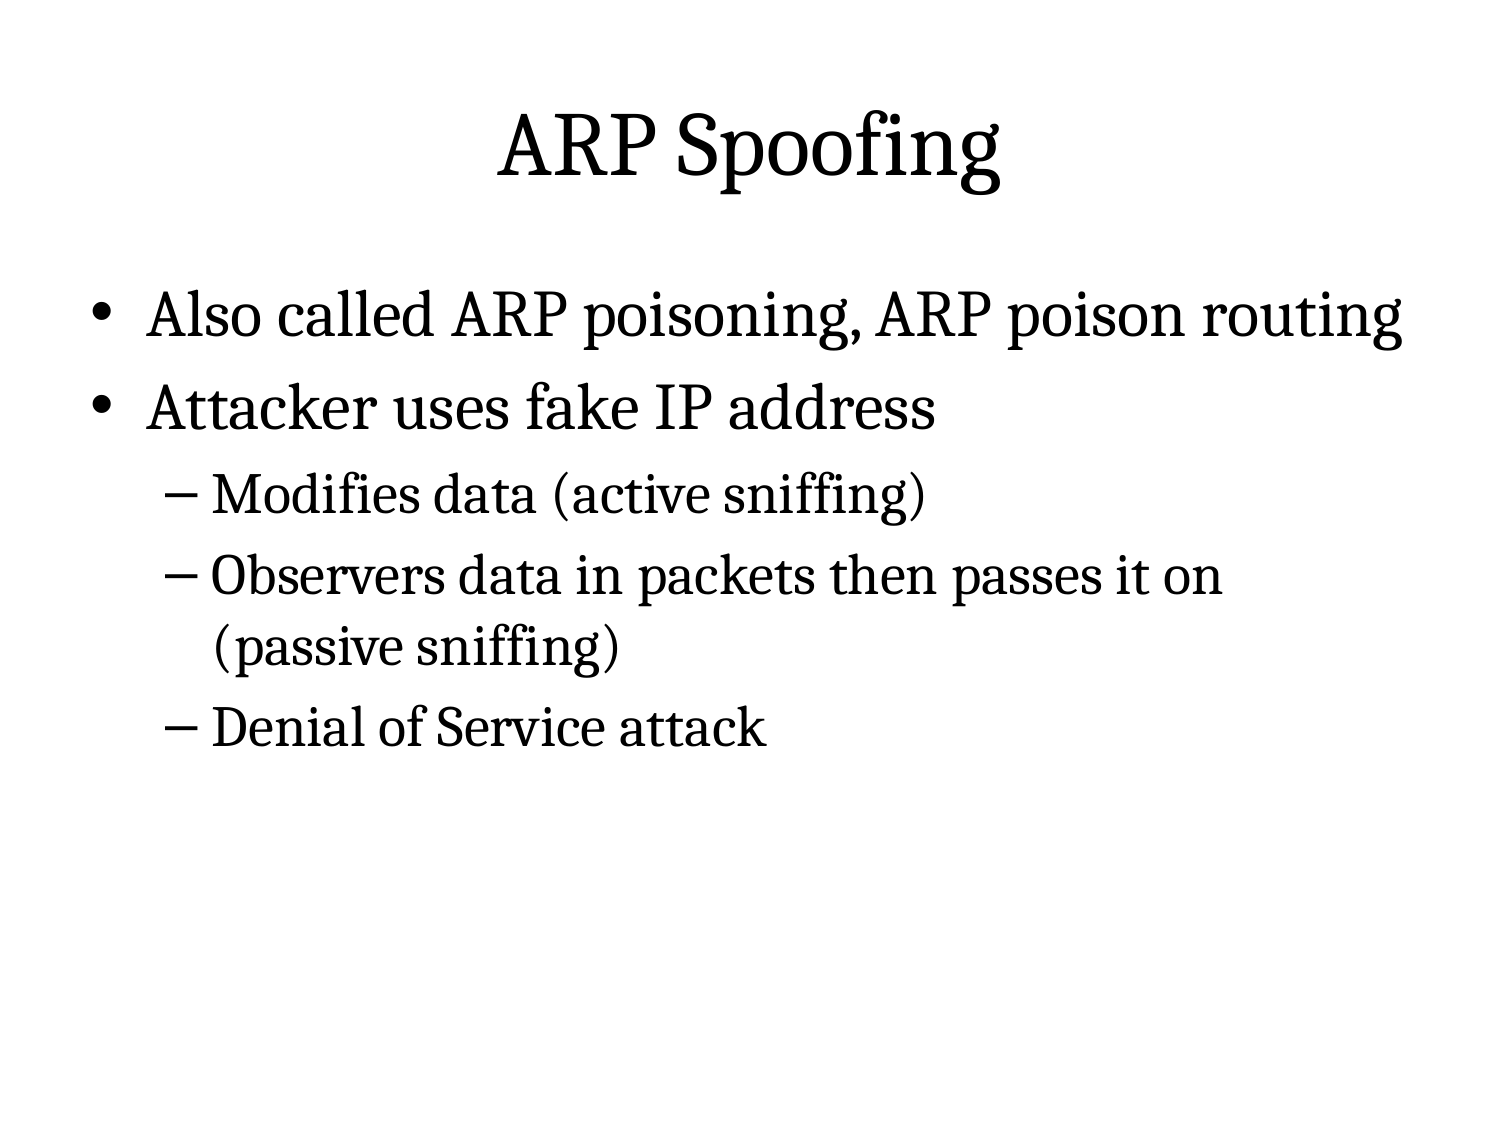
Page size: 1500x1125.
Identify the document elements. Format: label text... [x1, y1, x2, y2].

list Also called ARP poisoning, ARP poison routing Attacker uses fake IP address Modifies data (active sniffing) Observers data in packets then passes it on (passive sniffing) Denial of Service attack [75, 262, 1425, 1005]
title ARP Spoofing [75, 45, 1425, 233]
